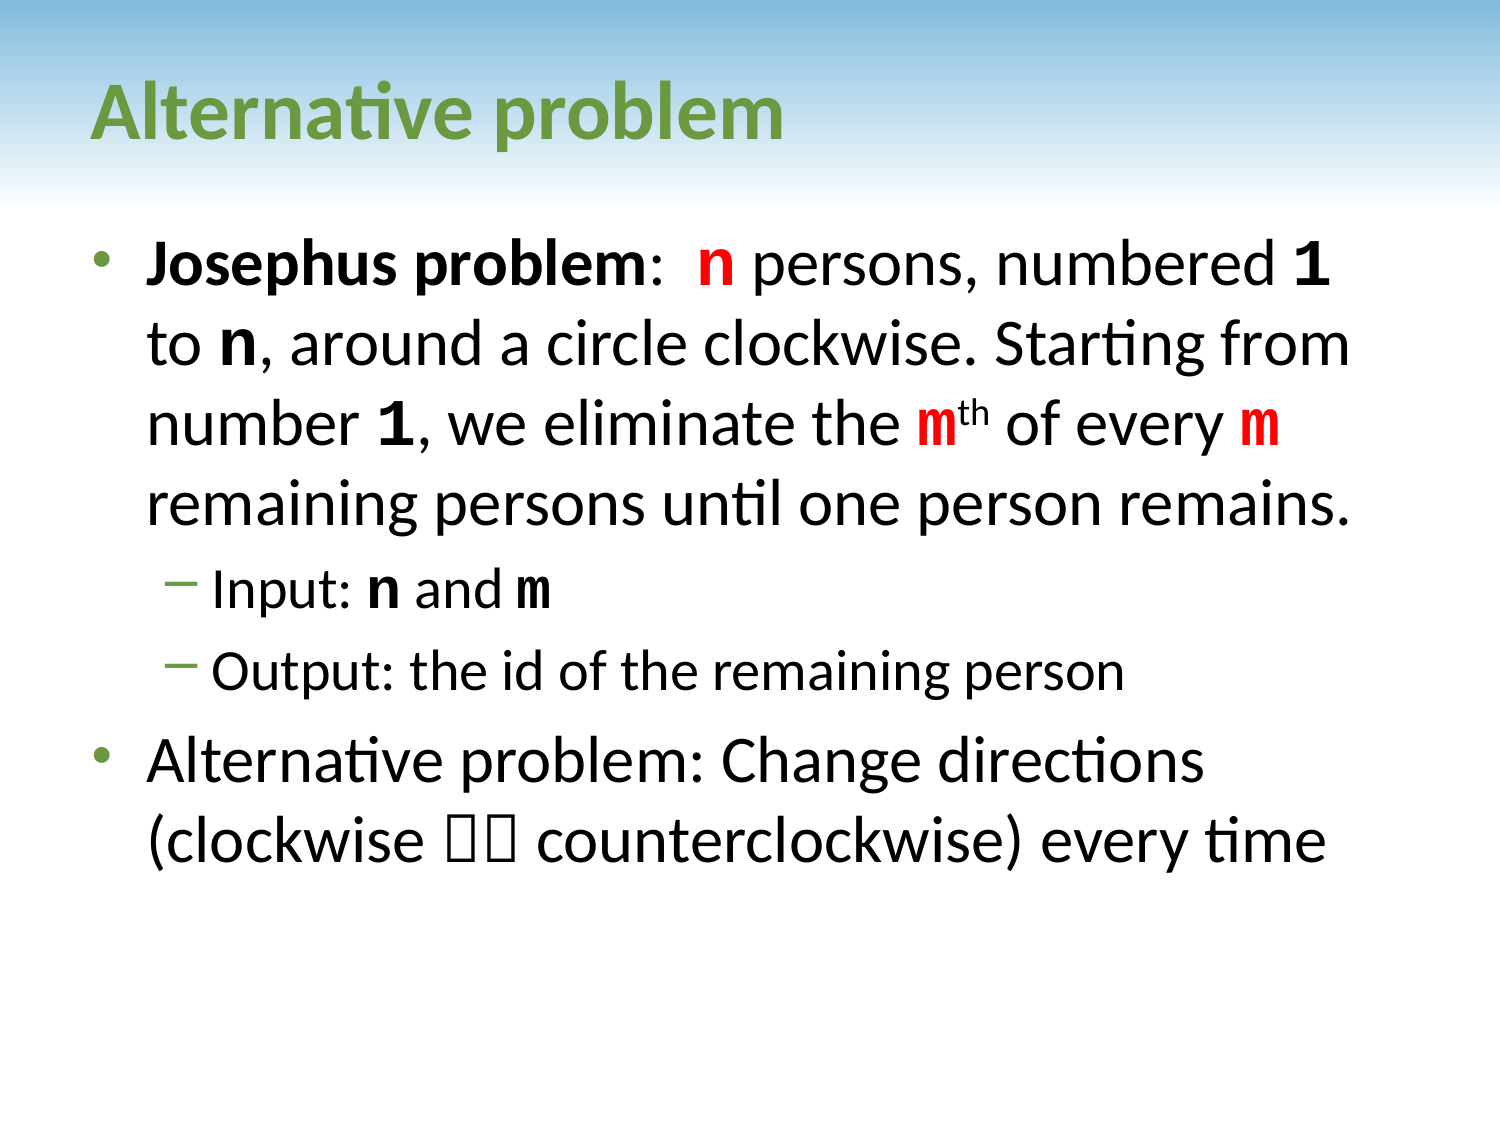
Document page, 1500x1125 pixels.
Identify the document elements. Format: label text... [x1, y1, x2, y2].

list Josephus problem: n persons, numbered 1 to n, around a circle clockwise. Starting from number 1, we eliminate the mth of every m remaining persons until one person remains. Input: n and m Output: the id of the remaining person Alternative problem: Change directions (clockwise  counterclockwise) every time [75, 211, 1425, 1002]
title Alternative problem [75, 12, 1438, 200]
